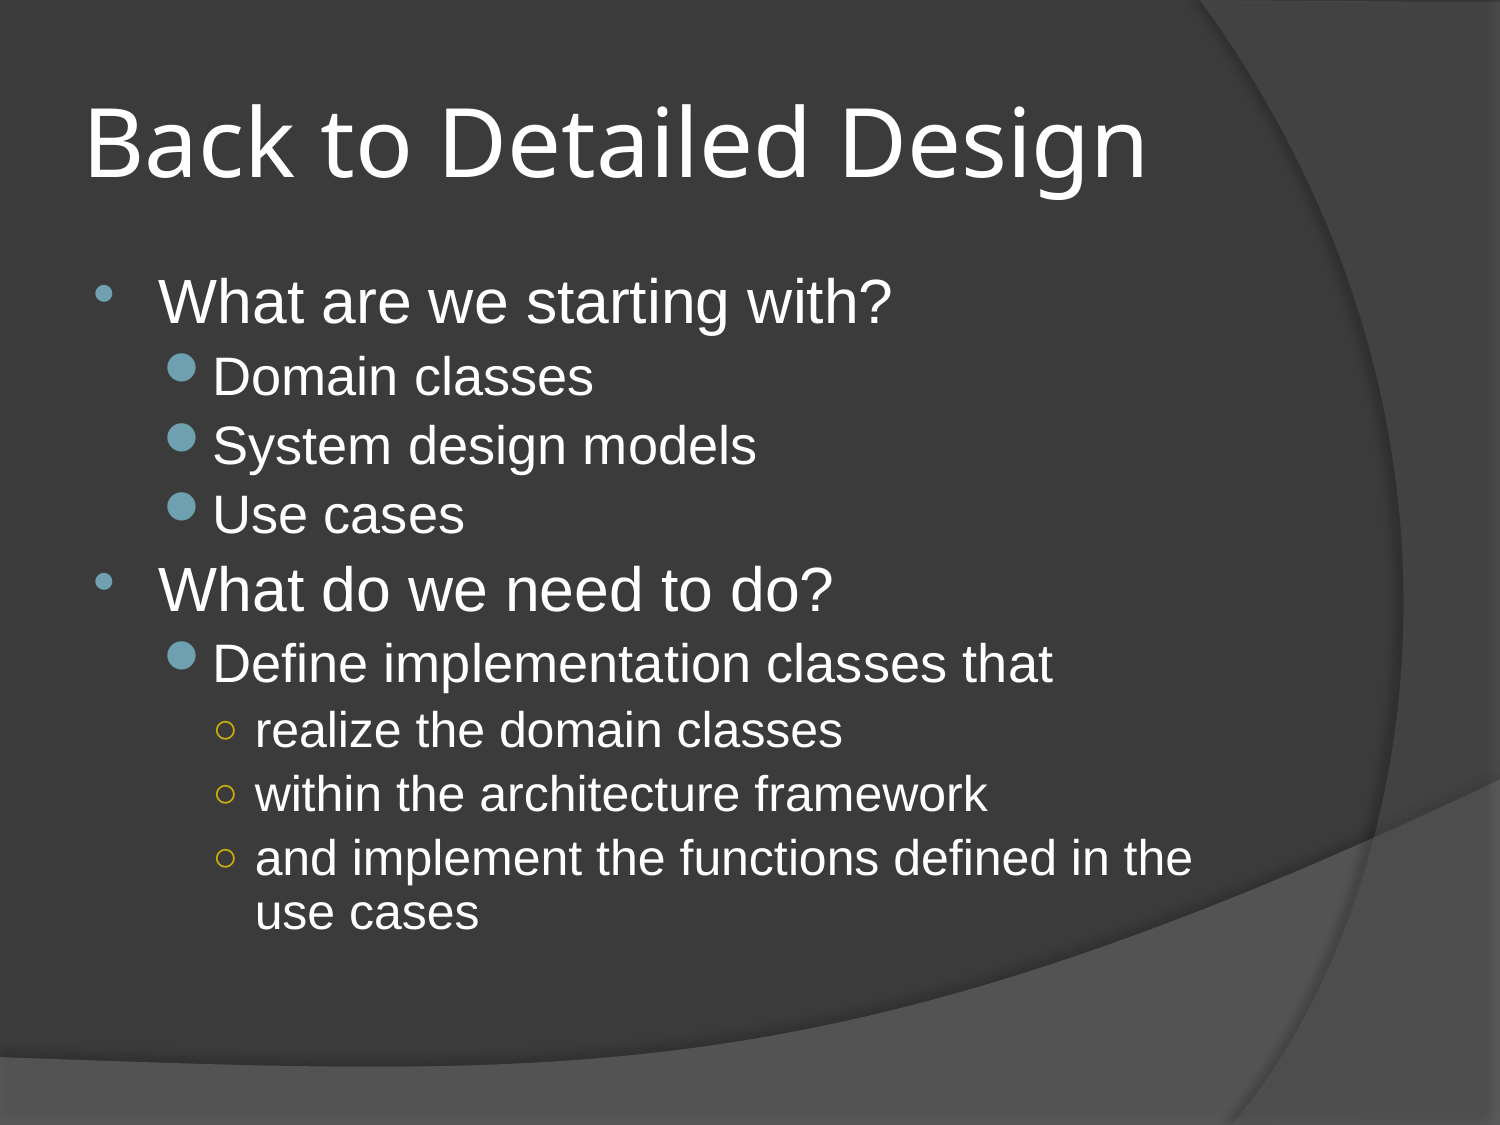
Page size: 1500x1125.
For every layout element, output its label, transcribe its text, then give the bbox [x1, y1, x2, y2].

title Back to Detailed Design [75, 45, 1300, 233]
list What are we starting with? Domain classes System design models Use cases What do we need to do? Define implementation classes that realize the domain classes within the architecture framework and implement the functions defined in the use cases [75, 262, 1300, 1005]
